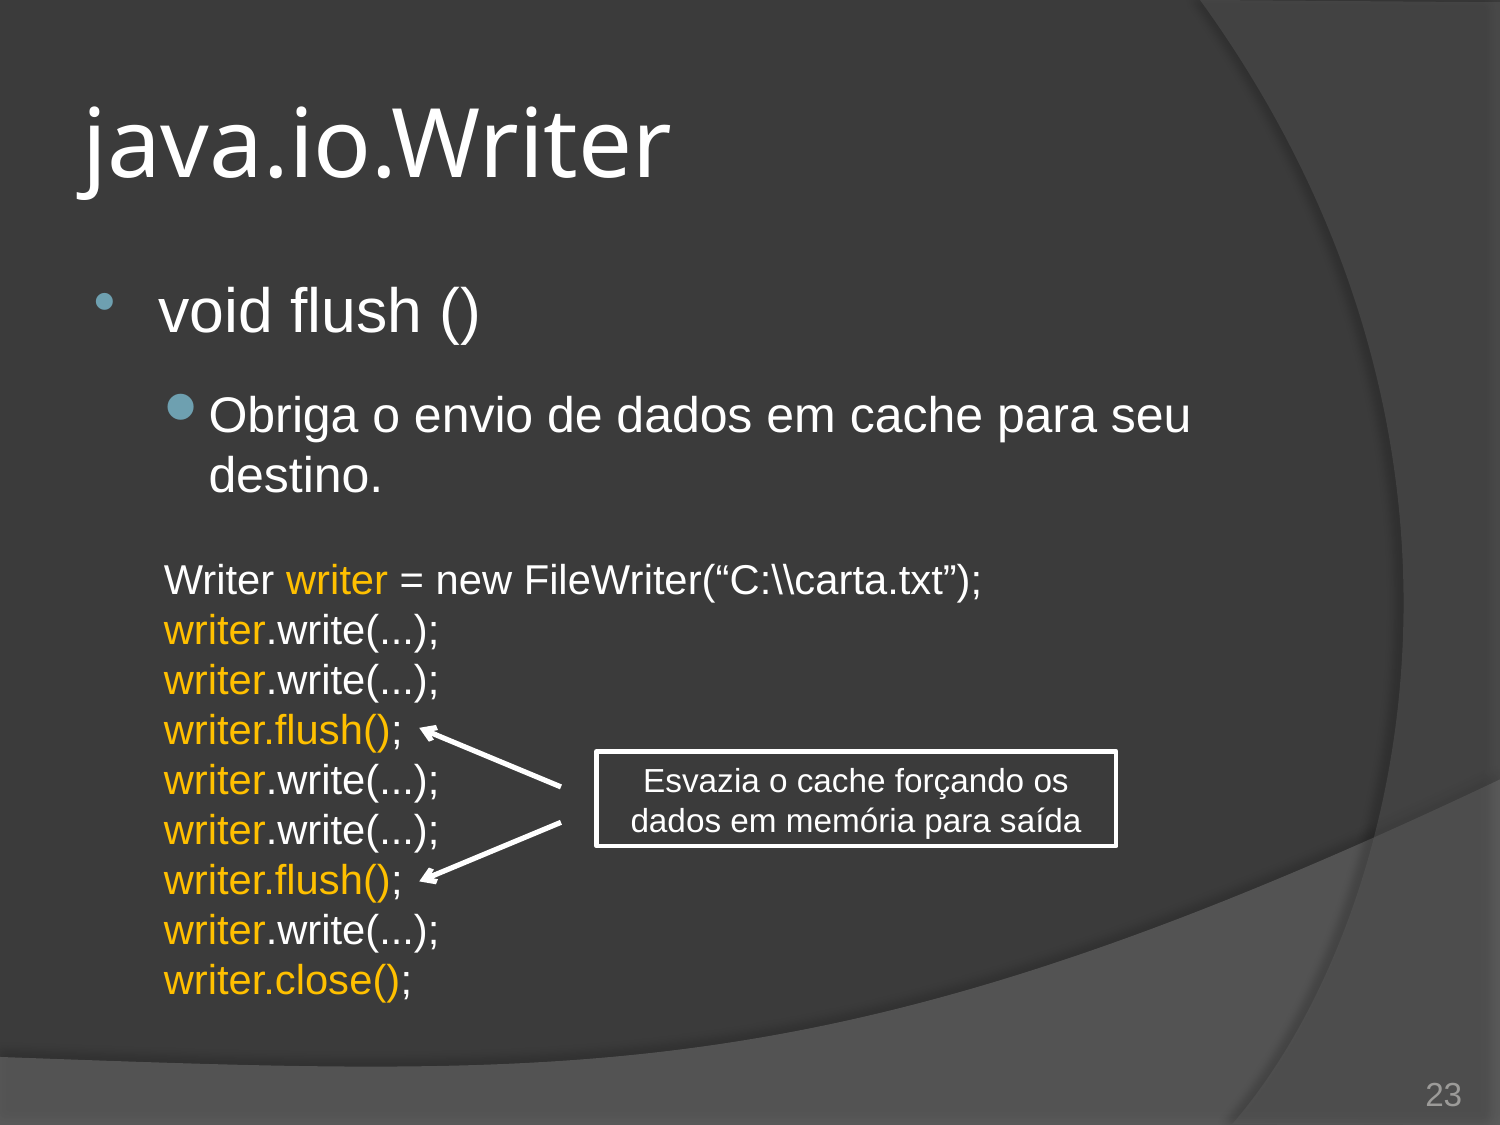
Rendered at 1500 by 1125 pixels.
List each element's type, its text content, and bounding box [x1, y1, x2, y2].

text_box Esvazia o cache forçando os dados em memória para saída [596, 751, 1117, 846]
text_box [418, 727, 562, 788]
list void flush () Obriga o envio de dados em cache para seu destino. Writer writer = new FileWriter(“C:\\carta.txt”); writer.write(...); writer.write(...); writer.flush(); writer.write(...); writer.write(...); writer.flush(); writer.write(...); writer.close(); [74, 262, 1301, 1006]
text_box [418, 822, 562, 882]
slide_number 23 [1337, 1053, 1463, 1114]
title java.io.Writer [74, 44, 1301, 233]
